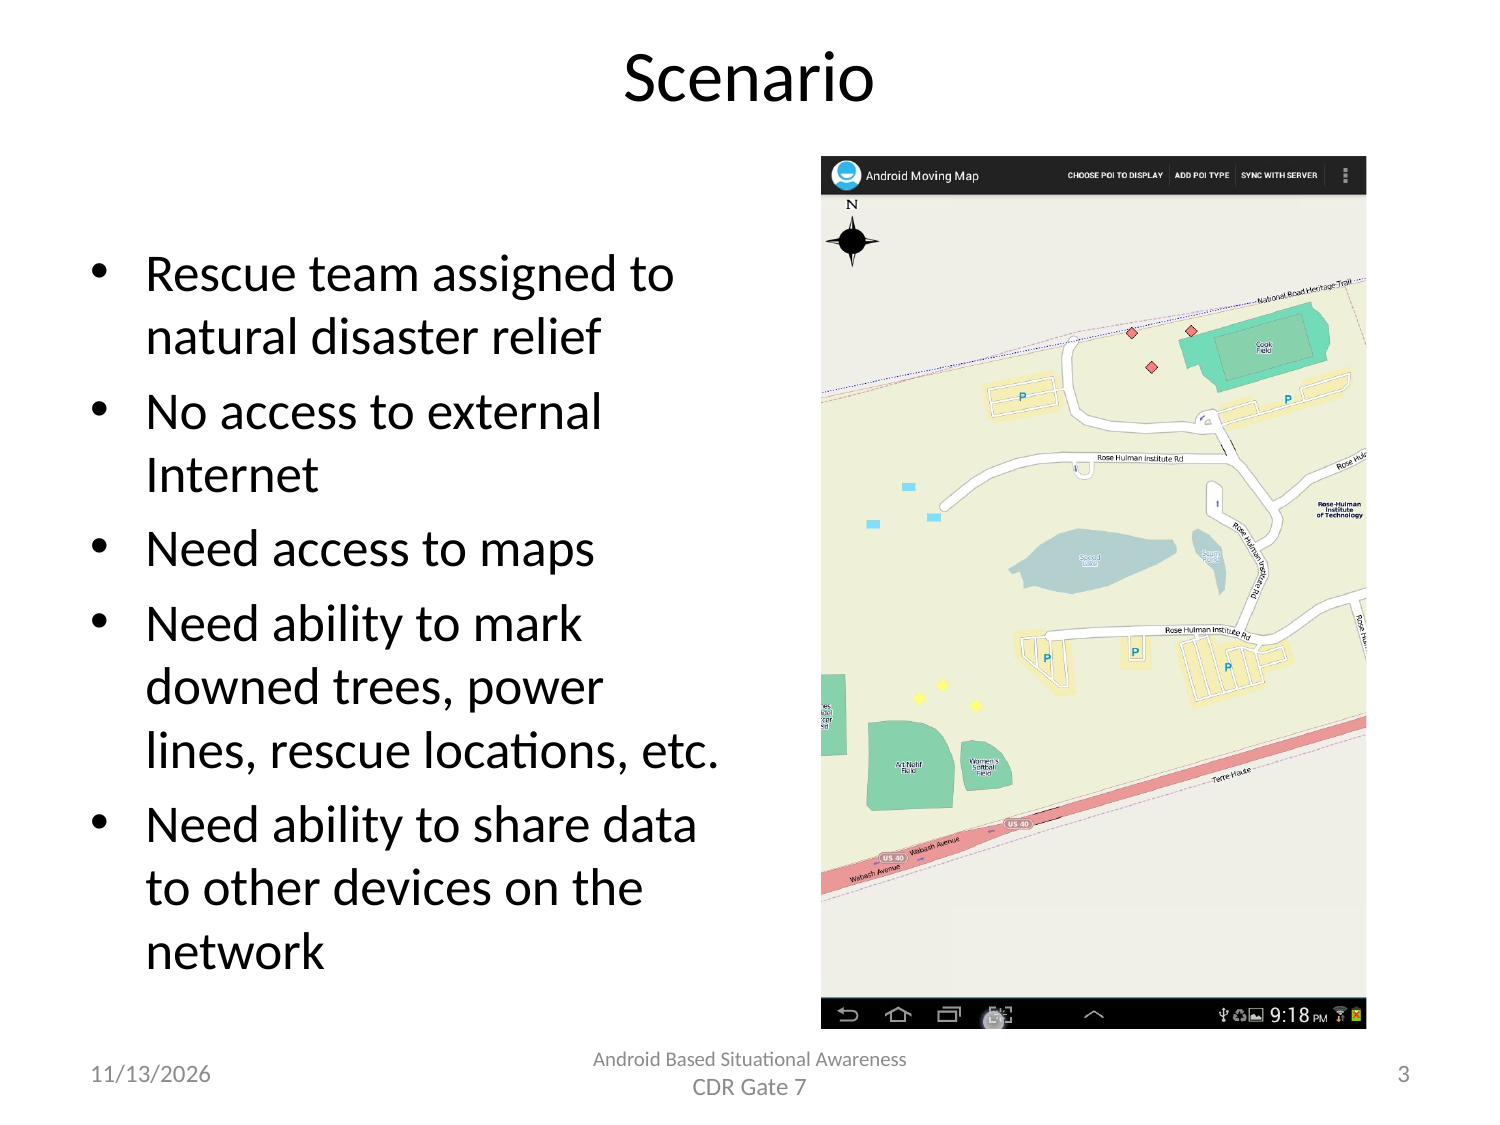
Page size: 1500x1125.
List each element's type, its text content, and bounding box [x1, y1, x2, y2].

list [820, 156, 1367, 1030]
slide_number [75, 1042, 425, 1103]
list Rescue team assigned to natural disaster relief No access to external Internet Need access to maps Need ability to mark downed trees, power lines, rescue locations, etc. Need ability to share data to other devices on the network [75, 156, 738, 1029]
title Scenario [75, 21, 1425, 125]
slide_number 3 [1074, 1042, 1425, 1103]
